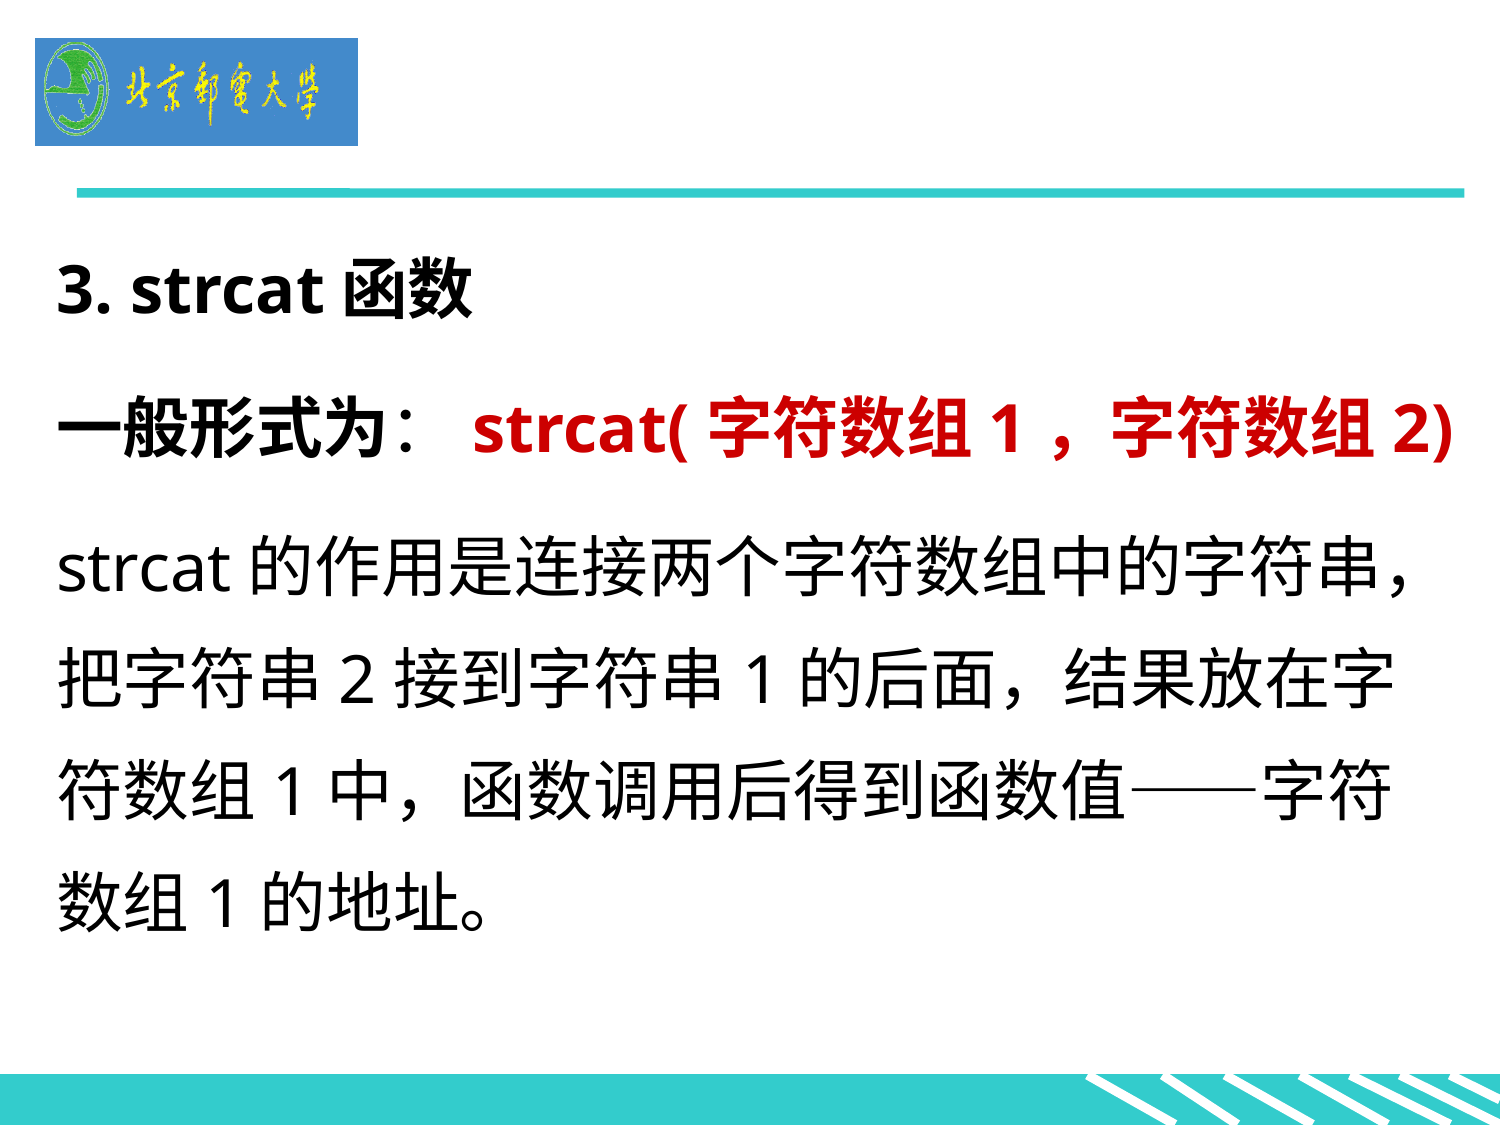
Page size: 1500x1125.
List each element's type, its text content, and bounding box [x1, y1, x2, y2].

text_box 3. strcat函数 一般形式为：strcat(字符数组1，字符数组2) strcat的作用是连接两个字符数组中的字符串，把字符串2接到字符串1的后面，结果放在字符数组1中，函数调用后得到函数值——字符数组1的地址。 [41, 208, 1474, 948]
picture [34, 37, 358, 146]
